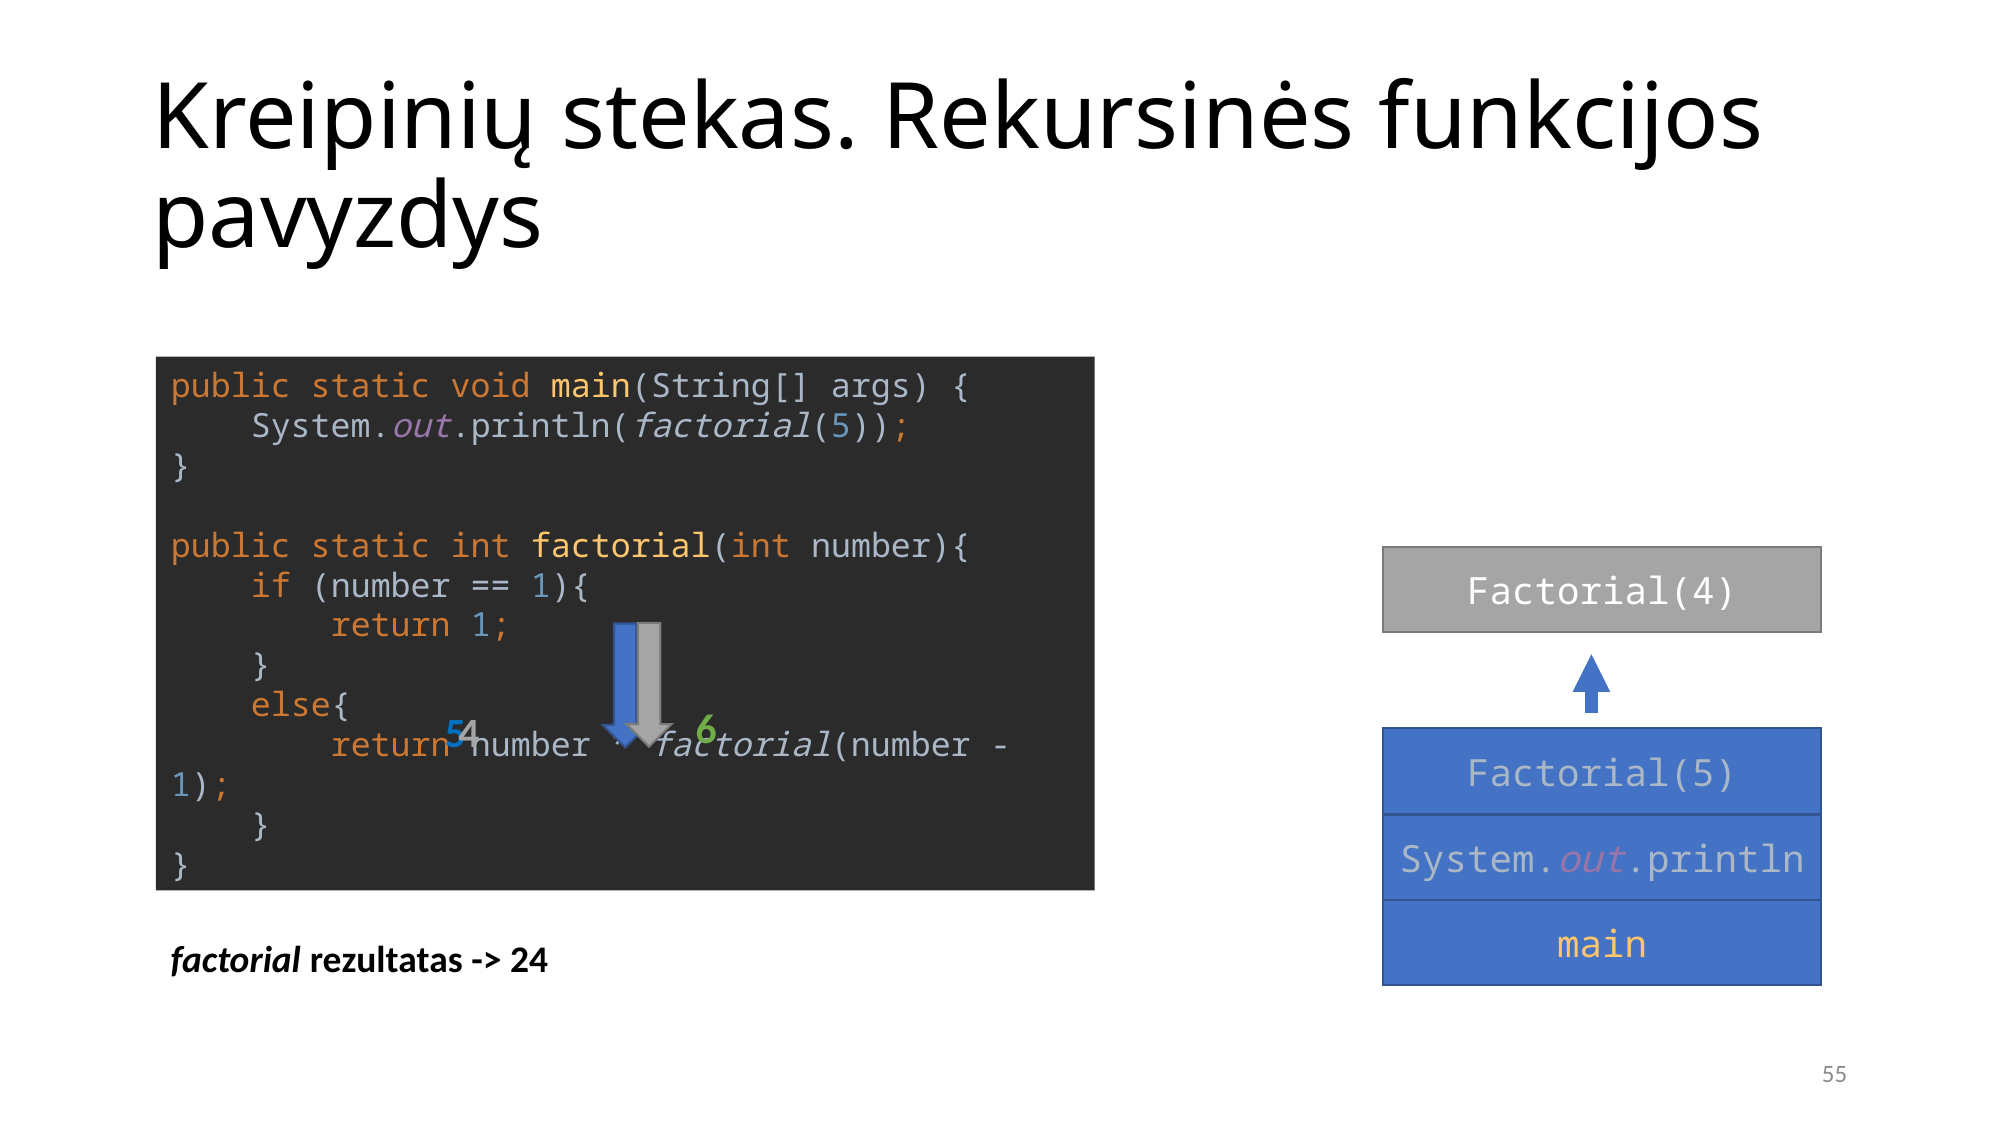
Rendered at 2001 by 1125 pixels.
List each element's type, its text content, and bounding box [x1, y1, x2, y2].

text_box [624, 621, 675, 749]
slide_number 55 [1412, 1042, 1863, 1103]
text_box [600, 622, 637, 749]
text_box factorial rezultatas -> 24 [155, 927, 1095, 988]
title Kreipinių stekas. Rekursinės funkcijos pavyzdys [137, 59, 1863, 278]
text_box public static void main(String[] args) { System.out.println(factorial(5)); } public static int factorial(int number){ if (number == 1){ return 1; } else{ return number * factorial(number - 1); } } [155, 356, 1095, 891]
text_box main [1382, 901, 1822, 986]
text_box 4 [443, 697, 501, 763]
text_box 5 [430, 697, 443, 763]
text_box Factorial(5) [1382, 727, 1822, 815]
text_box System.out.println [1382, 815, 1822, 901]
text_box Factorial(4) [1382, 546, 1822, 633]
text_box 6 [680, 694, 738, 760]
